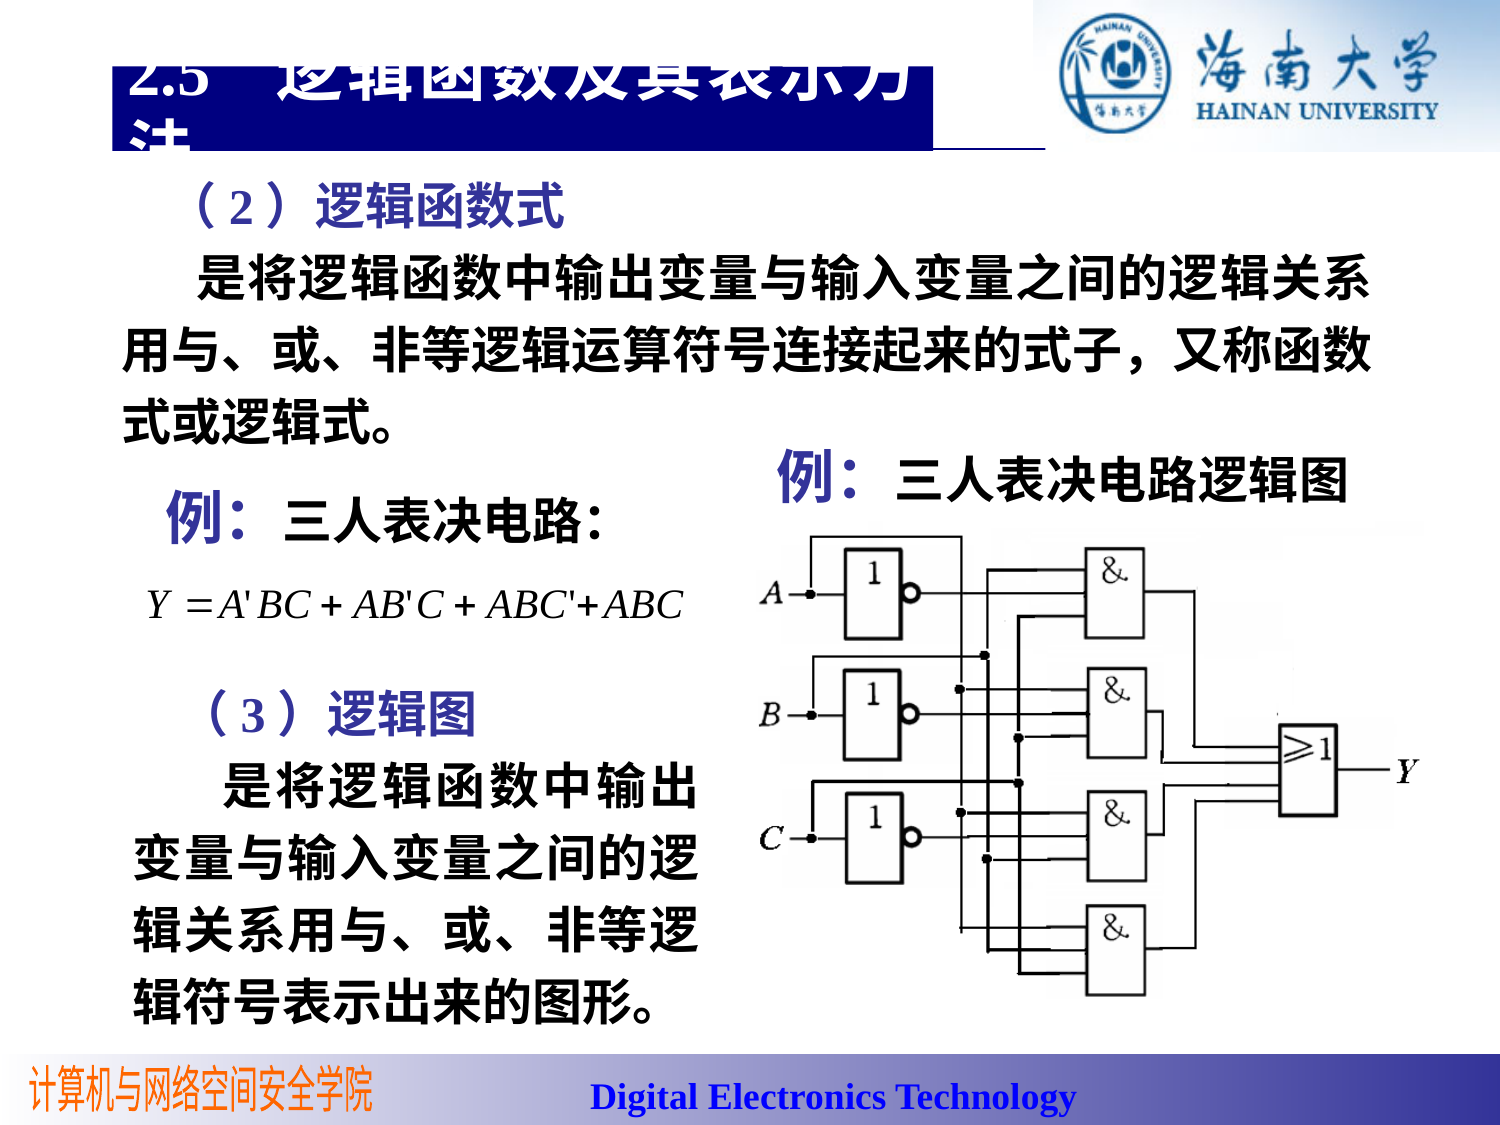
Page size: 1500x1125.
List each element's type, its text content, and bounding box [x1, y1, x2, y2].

picture [1033, 0, 1500, 152]
text_box （3）逻辑图 是将逻辑函数中输出变量与输入变量之间的逻辑关系用与、或、非等逻辑符号表示出来的图形。 [117, 663, 715, 1038]
text_box 2.5 逻辑函数及其表示方法 [112, 66, 934, 151]
text_box 例：三人表决电路逻辑图 [761, 432, 1365, 516]
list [141, 580, 691, 629]
text_box （2）逻辑函数式 是将逻辑函数中输出变量与输入变量之间的逻辑关系用与、或、非等逻辑运算符号连接起来的式子，又称函数式或逻辑式。 [106, 154, 1388, 458]
picture [749, 521, 1424, 999]
text_box 例：三人表决电路： [82, 473, 662, 557]
